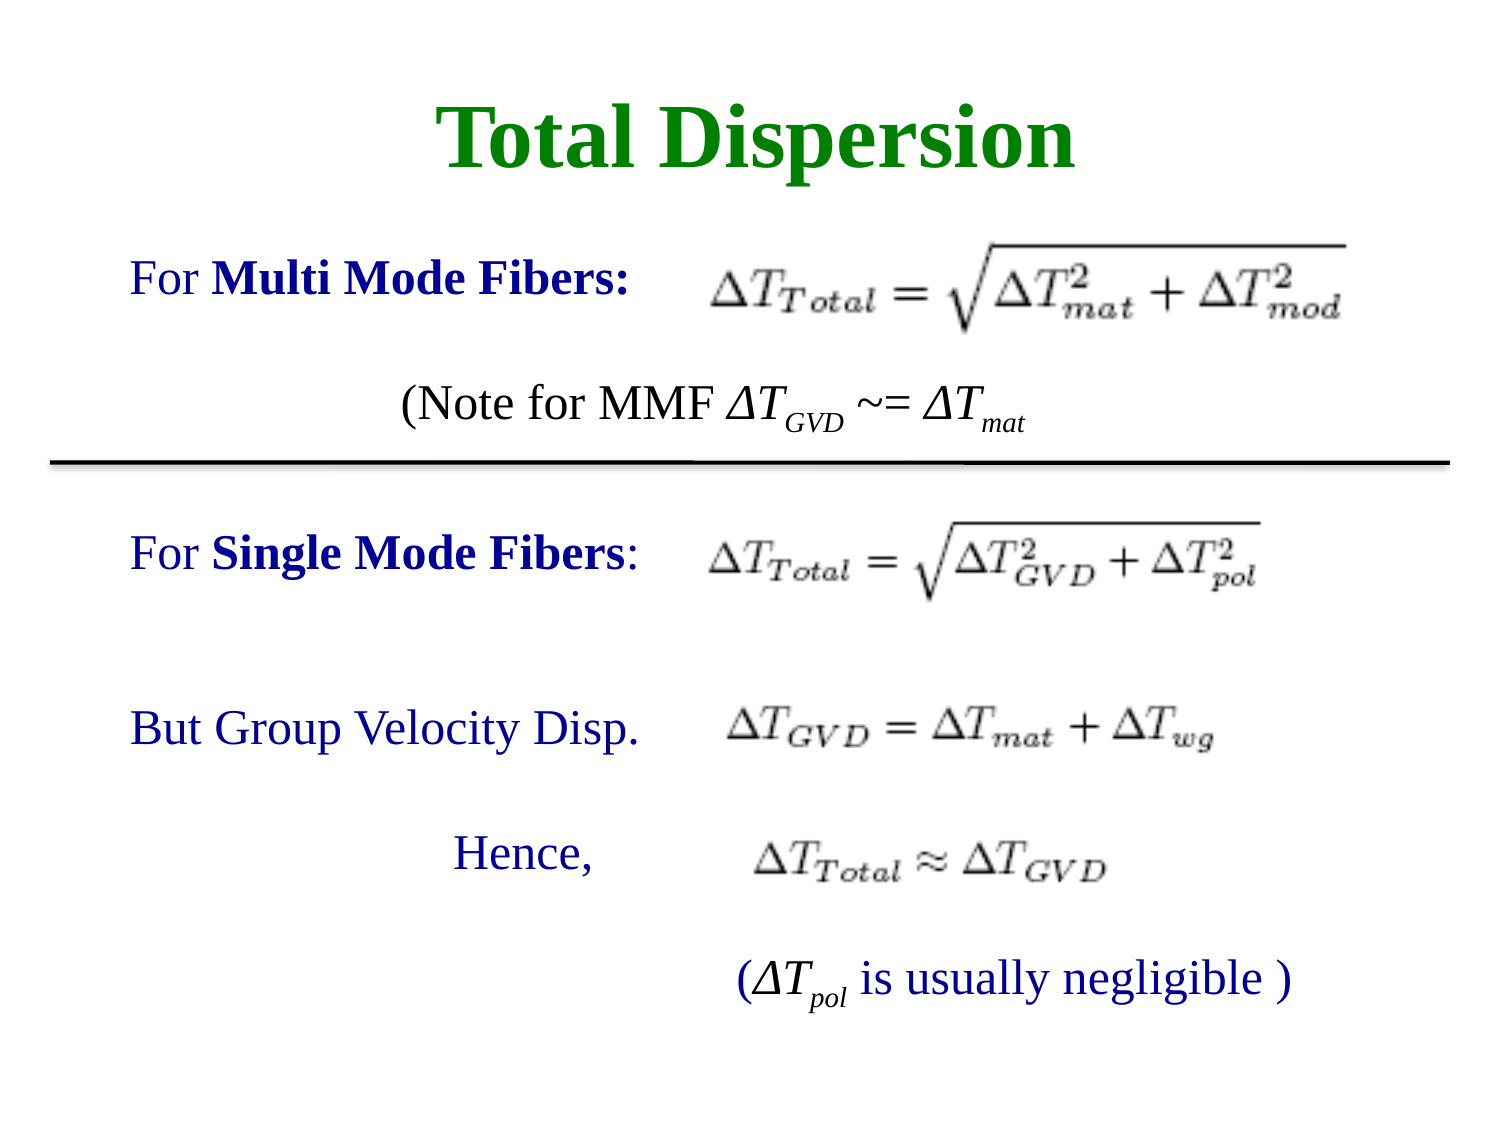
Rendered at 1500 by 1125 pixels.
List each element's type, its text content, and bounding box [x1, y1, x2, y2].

picture [712, 674, 1238, 778]
title Total Dispersion [111, 61, 1401, 201]
picture [724, 787, 1138, 921]
text_box For Multi Mode Fibers: [114, 237, 647, 313]
text_box (ΔTpol is usually negligible ) [709, 937, 1308, 1021]
picture [674, 224, 1393, 369]
text_box But Group Velocity Disp. [114, 687, 668, 763]
picture [699, 512, 1280, 635]
text_box For Single Mode Fibers: [114, 512, 655, 588]
text_box Hence, [438, 812, 621, 888]
text_box (Note for MMF ΔTGVD ~= ΔTmat [385, 362, 1040, 446]
